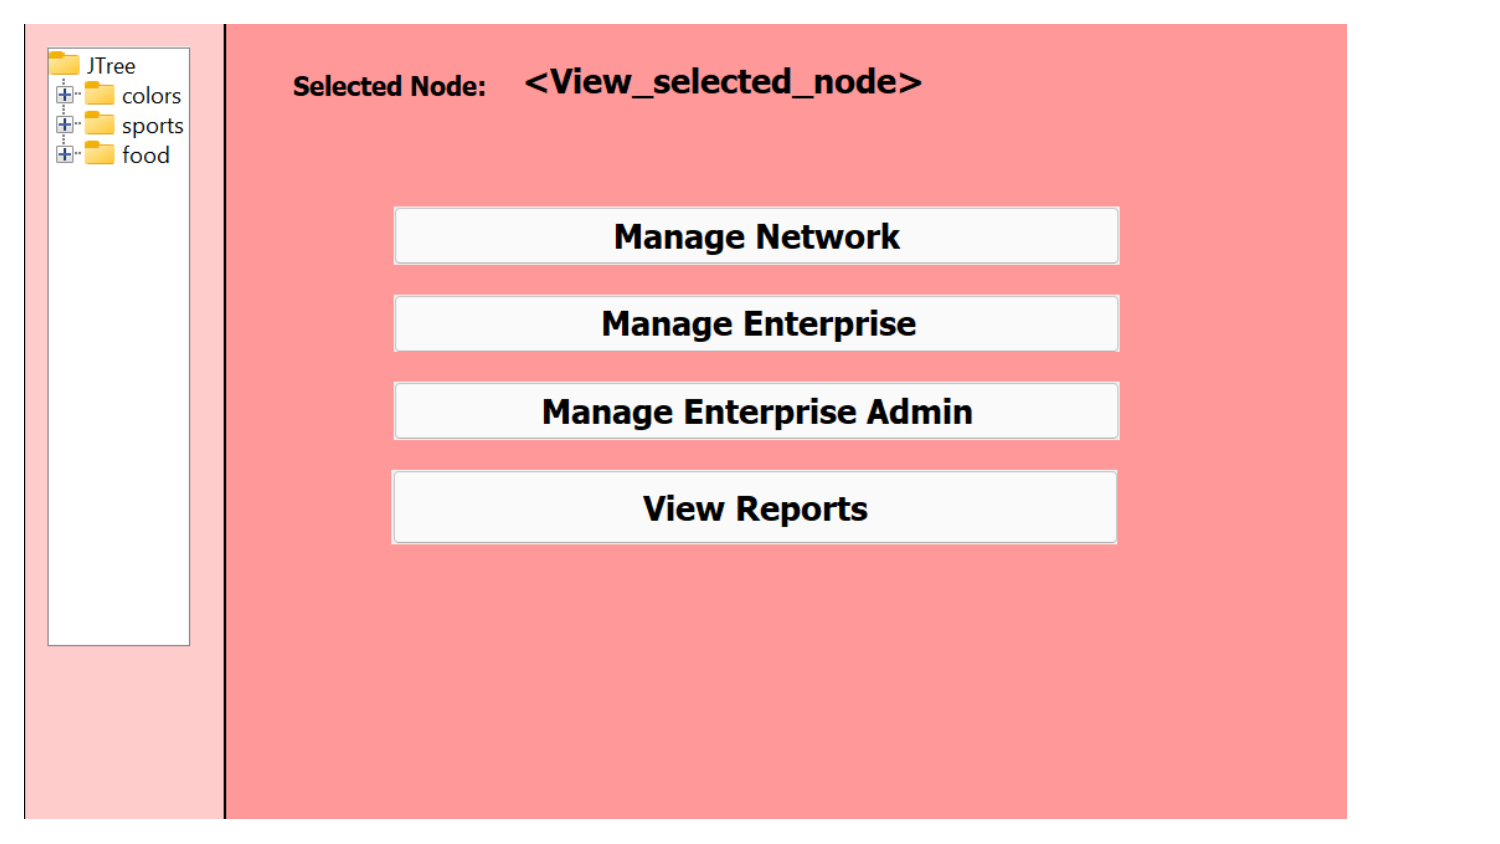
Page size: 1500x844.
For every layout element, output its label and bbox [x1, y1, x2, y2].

picture [24, 24, 1348, 819]
